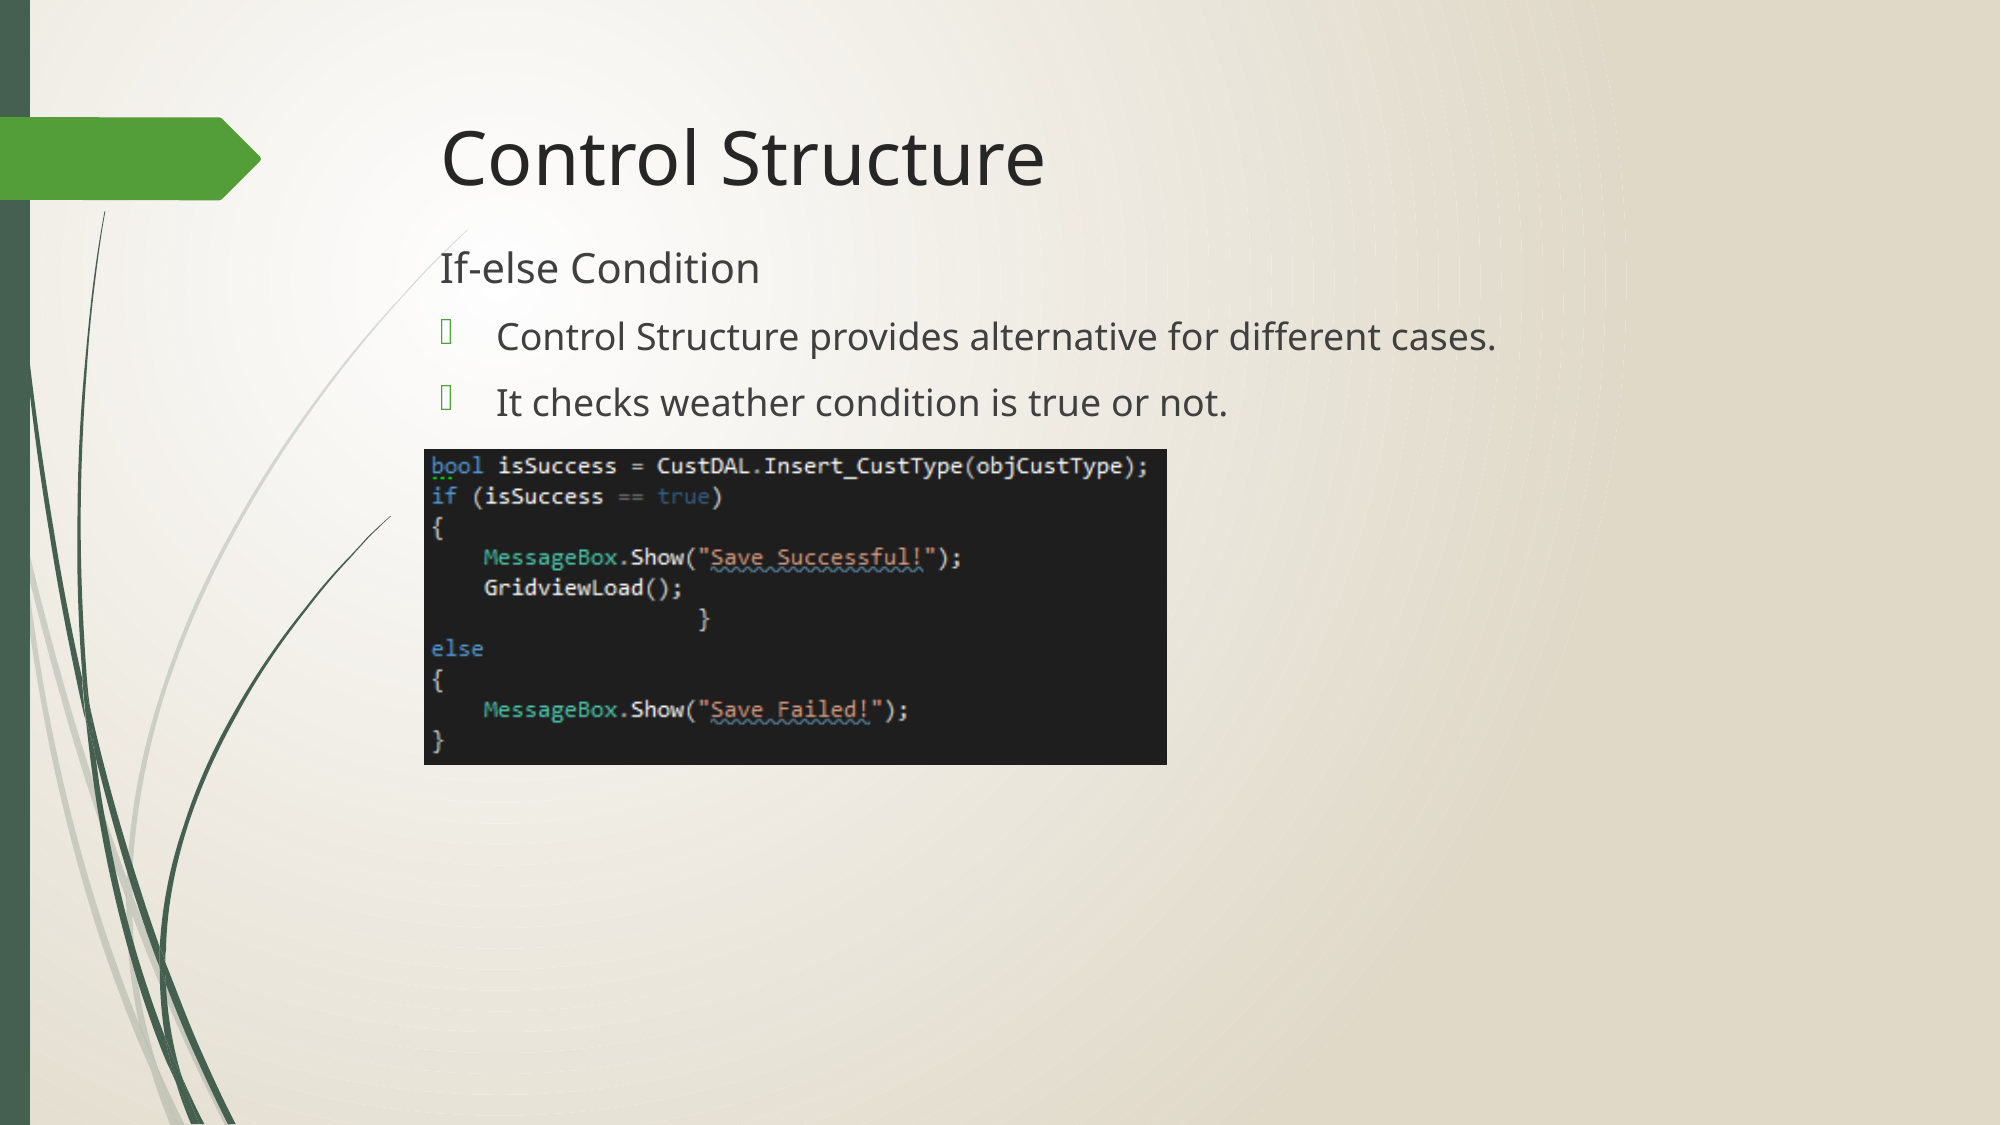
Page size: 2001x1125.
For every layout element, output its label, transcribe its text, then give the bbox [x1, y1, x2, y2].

picture [424, 449, 1167, 766]
title Control Structure [425, 102, 1888, 234]
list If-else Condition Control Structure provides alternative for different cases. It checks weather condition is true or not. [424, 234, 1888, 450]
